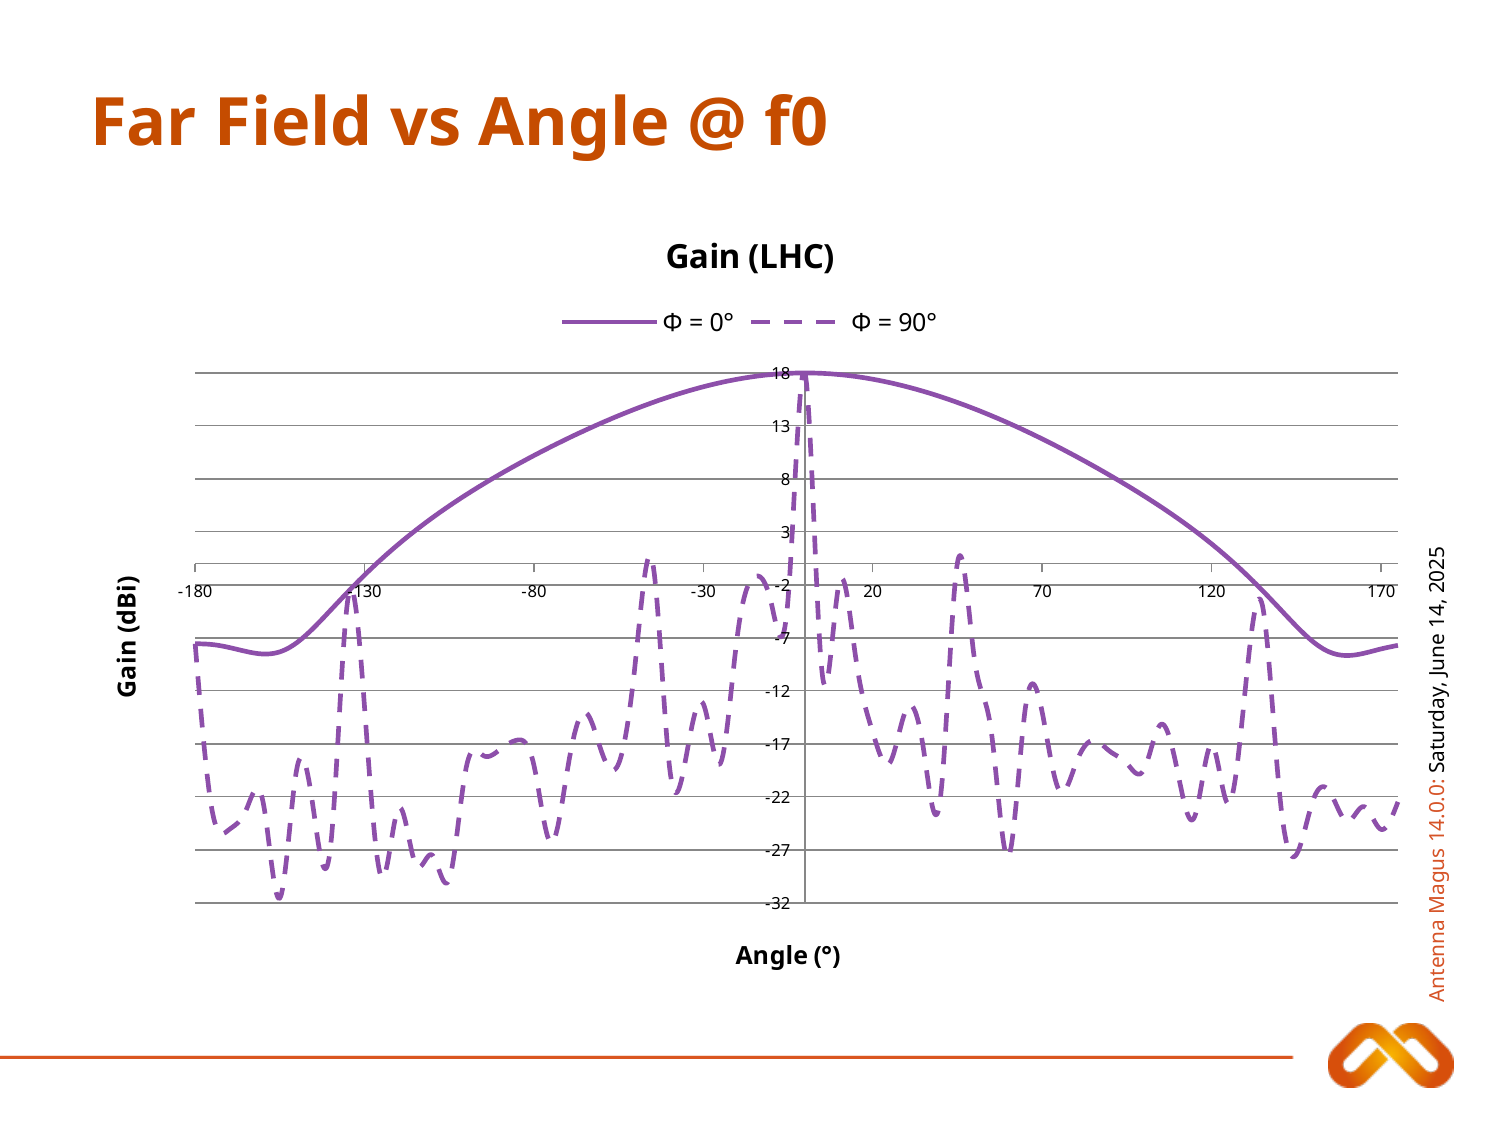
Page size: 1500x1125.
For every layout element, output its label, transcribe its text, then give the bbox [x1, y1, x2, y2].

picture [0, 902, 1294, 1059]
title Far Field vs Angle @ f0 [74, 24, 1426, 199]
chart [74, 199, 1426, 1006]
picture [1328, 1023, 1454, 1088]
